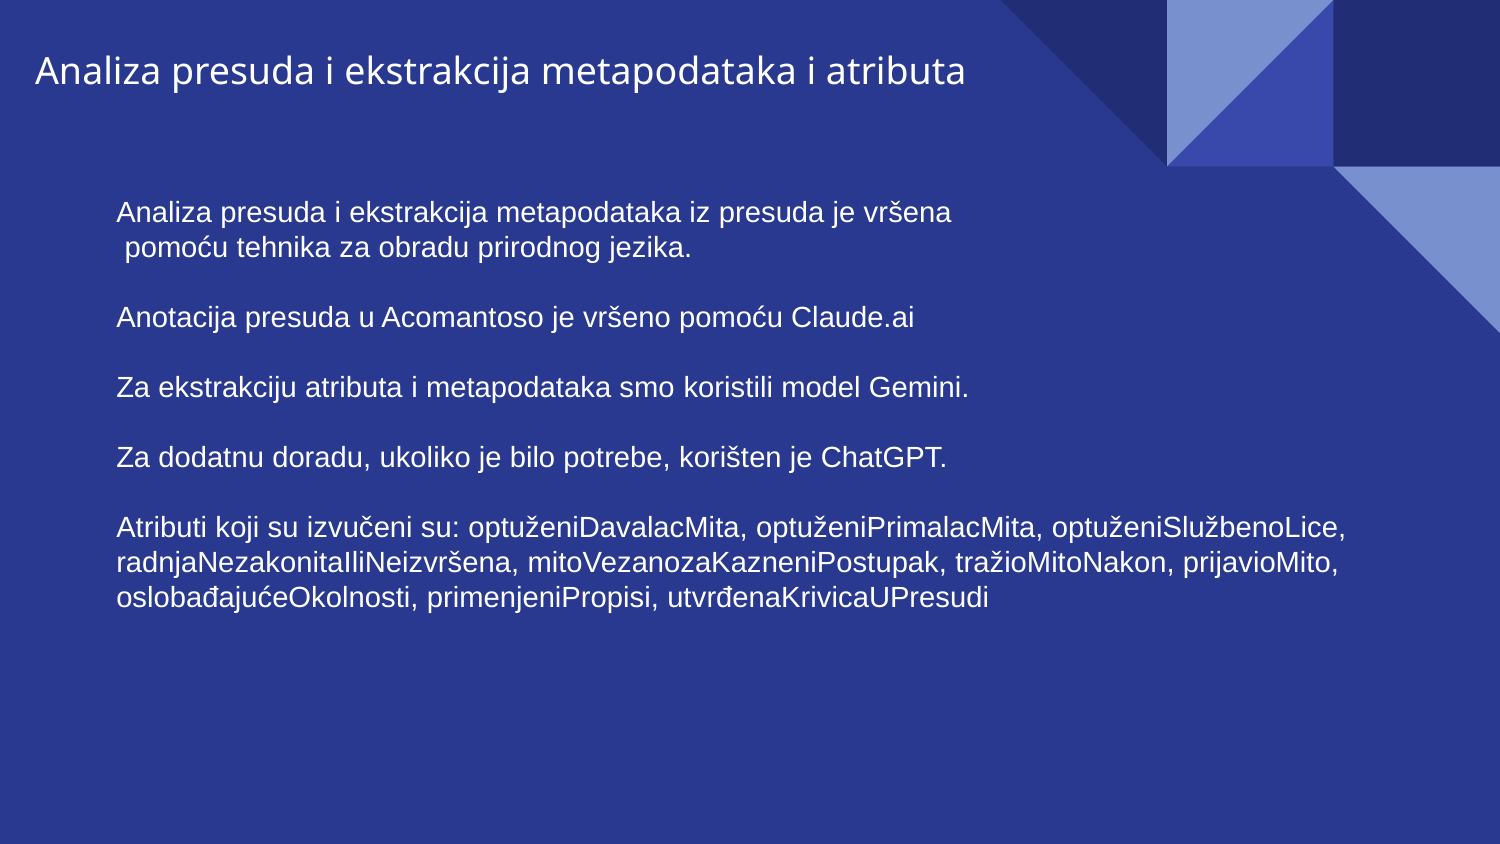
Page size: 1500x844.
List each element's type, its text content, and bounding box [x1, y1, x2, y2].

subtitle Analiza presuda i ekstrakcija metapodataka i atributa [20, 24, 1080, 124]
text_box Analiza presuda i ekstrakcija metapodataka iz presuda je vršena pomoću tehnika za obradu prirodnog jezika. Anotacija presuda u Acomantoso je vršeno pomoću Claude.ai Za ekstrakciju atributa i metapodataka smo koristili model Gemini. Za dodatnu doradu, ukoliko je bilo potrebe, korišten je ChatGPT. Atributi koji su izvučeni su: optuženiDavalacMita, optuženiPrimalacMita, optuženiSlužbenoLice, radnjaNezakonitaIliNeizvršena, mitoVezanozaKazneniPostupak, tražioMitoNakon, prijavioMito, oslobađajućeOkolnosti, primenjeniPropisi, utvrđenaKrivicaUPresudi [101, 185, 1365, 656]
